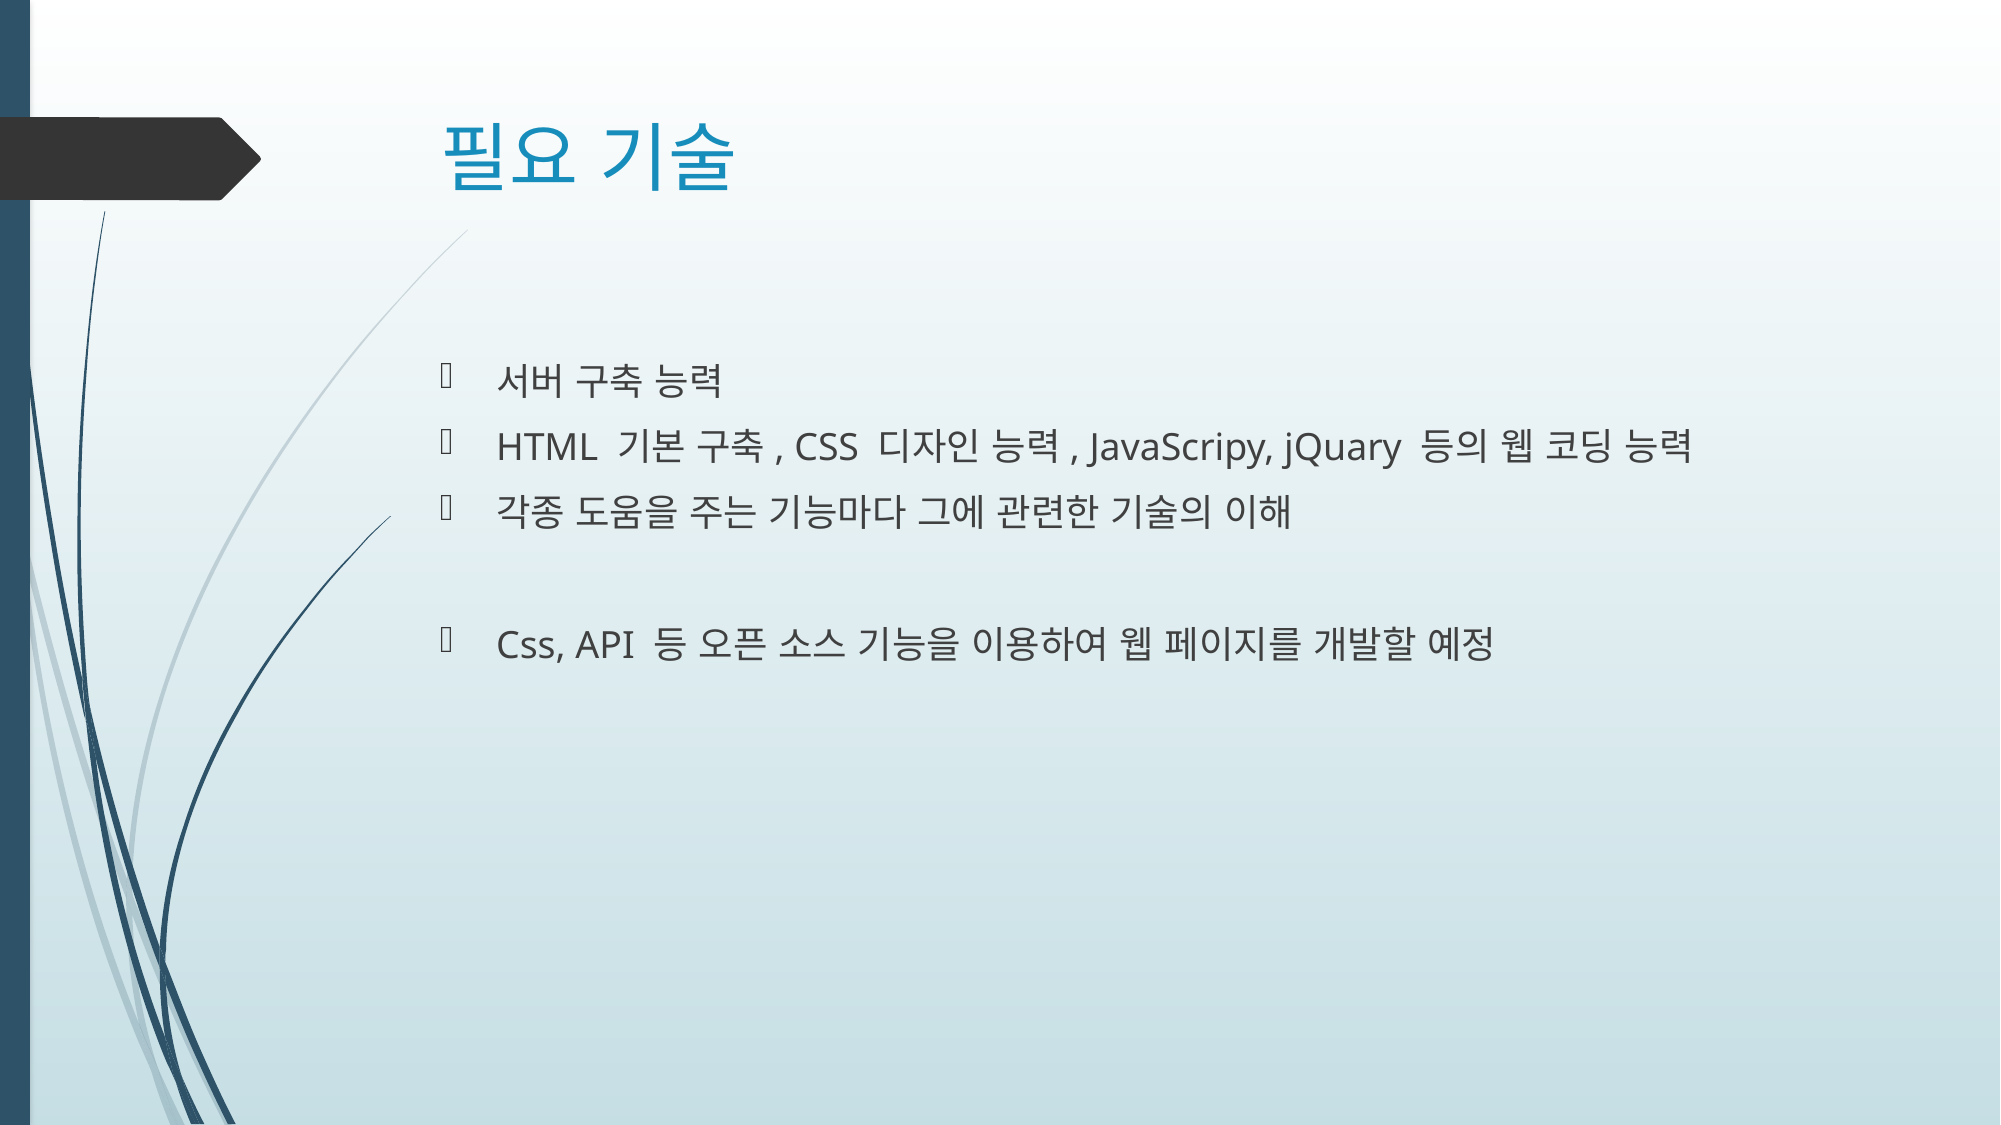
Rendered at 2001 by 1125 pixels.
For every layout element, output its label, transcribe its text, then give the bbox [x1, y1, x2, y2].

list 서버 구축 능력 HTML 기본 구축, CSS 디자인 능력, JavaScripy, jQuary 등의 웹 코딩 능력 각종 도움을 주는 기능마다 그에 관련한 기술의 이해 Css, API 등 오픈 소스 기능을 이용하여 웹 페이지를 개발할 예정 [424, 350, 1888, 970]
title 필요 기술 [425, 102, 1888, 313]
